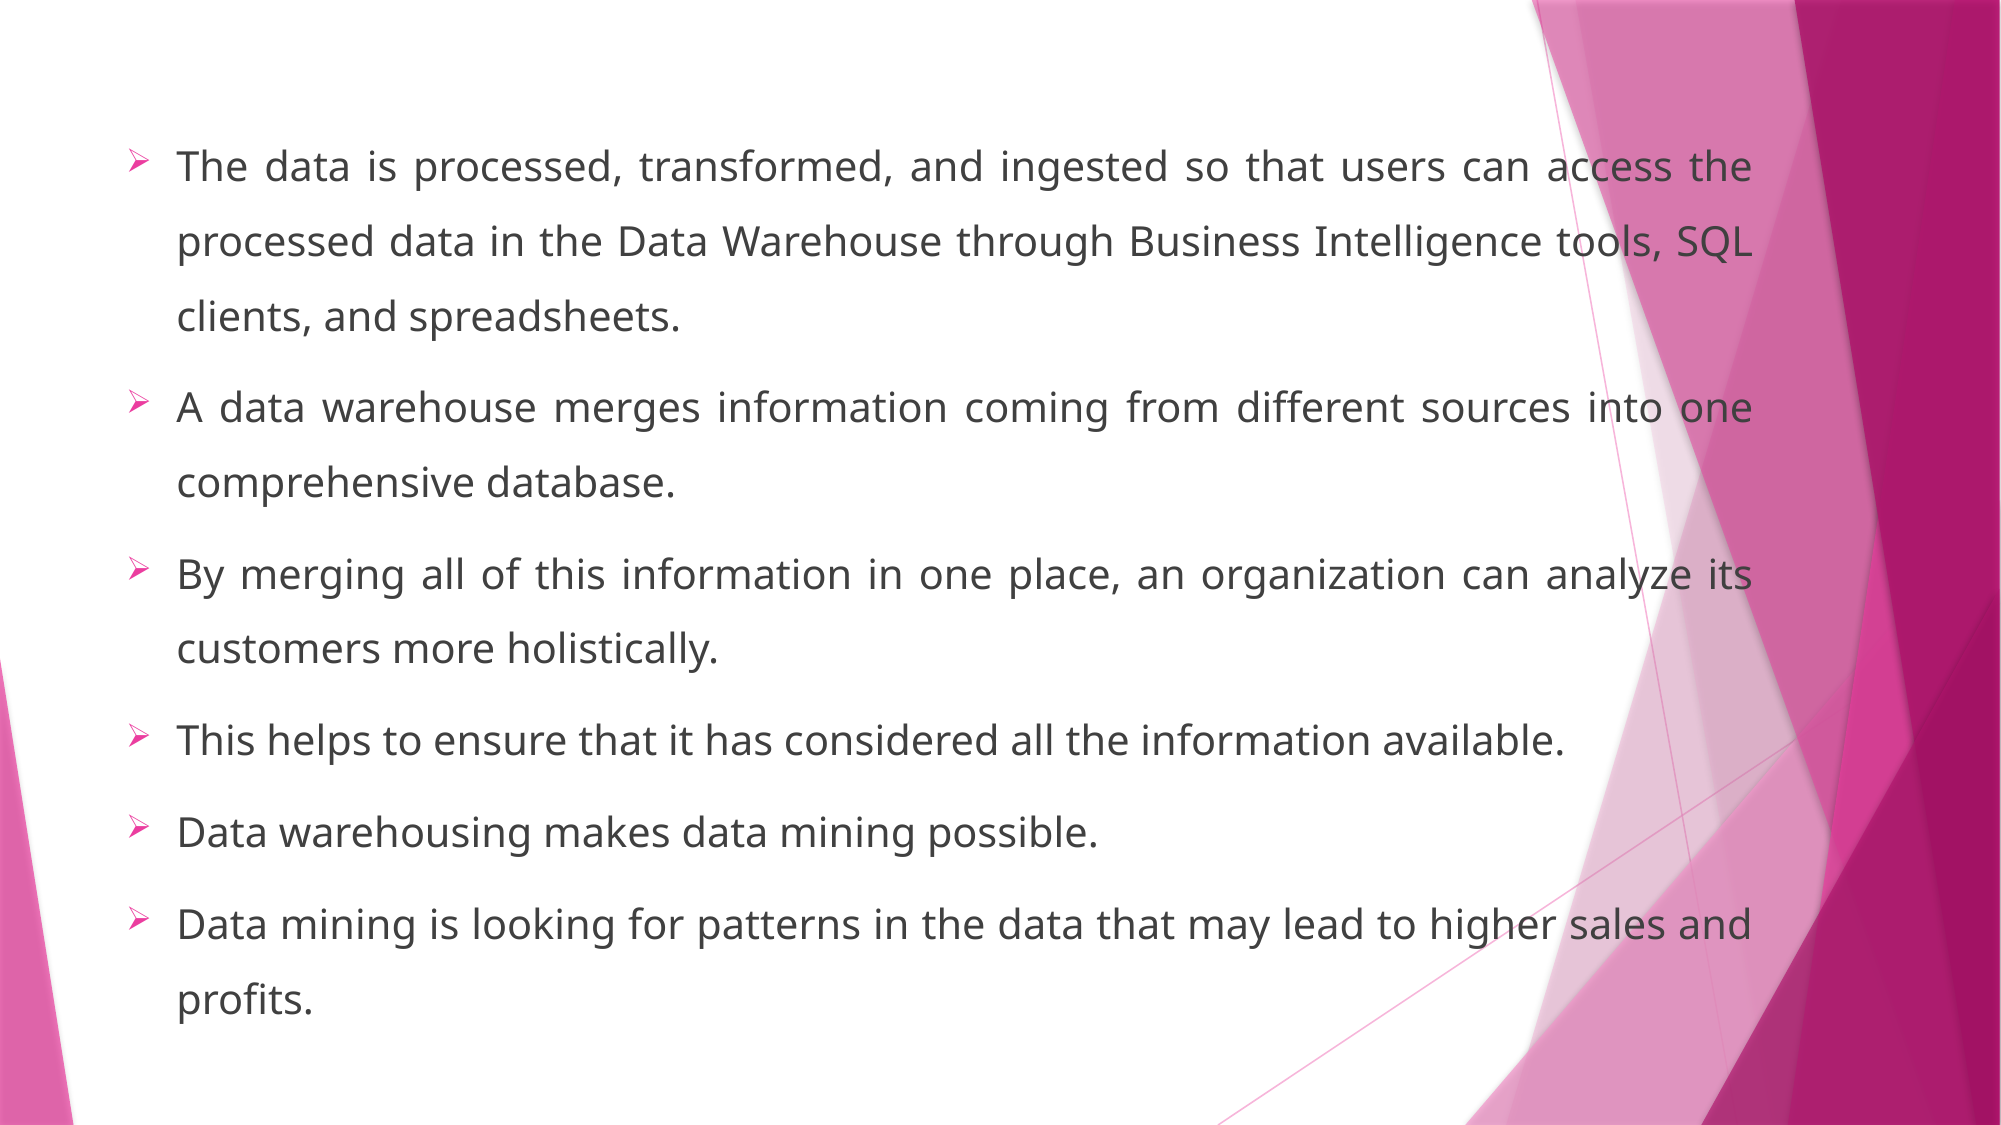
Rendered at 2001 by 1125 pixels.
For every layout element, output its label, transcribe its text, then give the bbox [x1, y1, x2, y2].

list The data is processed, transformed, and ingested so that users can access the processed data in the Data Warehouse through Business Intelligence tools, SQL clients, and spreadsheets. A data warehouse merges information coming from different sources into one comprehensive database. By merging all of this information in one place, an organization can analyze its customers more holistically. This helps to ensure that it has considered all the information available. Data warehousing makes data mining possible. Data mining is looking for patterns in the data that may lead to higher sales and profits. [111, 107, 1771, 1040]
